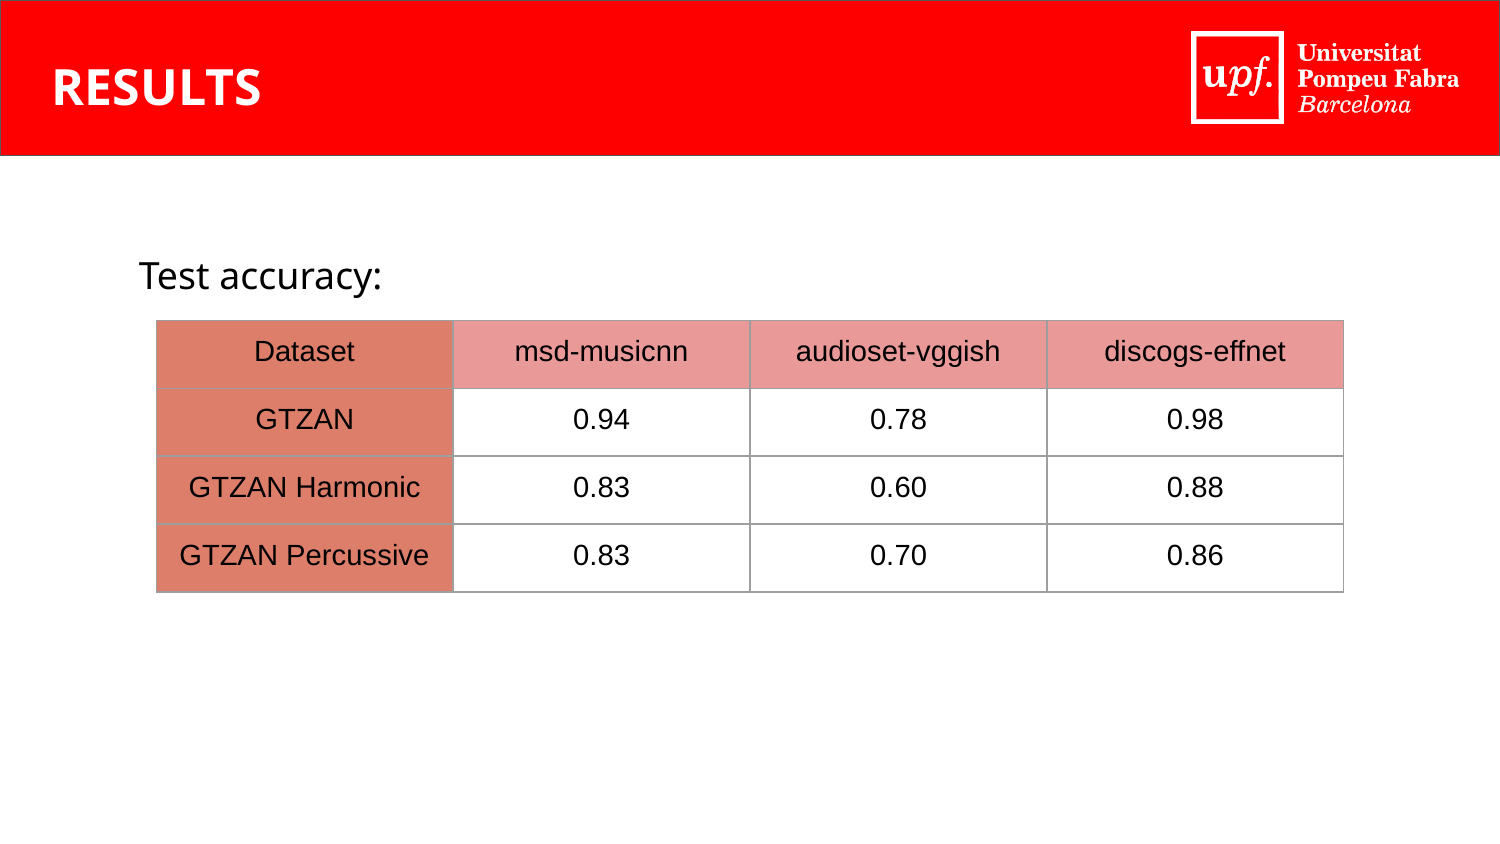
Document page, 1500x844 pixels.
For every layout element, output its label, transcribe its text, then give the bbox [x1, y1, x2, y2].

table_cell 0.83 [454, 457, 749, 523]
table_header Dataset [157, 321, 452, 388]
table_cell 0.98 [1048, 389, 1343, 455]
table_cell 0.86 [1048, 525, 1343, 591]
table_cell GTZAN Harmonic [157, 457, 452, 523]
table_header audioset-vggish [751, 321, 1046, 388]
table_header discogs-effnet [1048, 321, 1343, 388]
table_cell GTZAN Percussive [157, 525, 452, 591]
table_header msd-musicnn [454, 321, 749, 388]
text_box Test accuracy: [48, 183, 1468, 815]
table_cell 0.94 [454, 389, 749, 455]
table_cell 0.83 [454, 525, 749, 591]
table_cell GTZAN [157, 389, 452, 455]
table_cell 0.60 [751, 457, 1046, 523]
table_cell 0.70 [751, 525, 1046, 591]
table_cell 0.88 [1048, 457, 1343, 523]
text_box [0, 0, 1500, 156]
table_cell 0.78 [751, 389, 1046, 455]
text_box RESULTS [36, 31, 1125, 124]
picture [1190, 31, 1460, 125]
